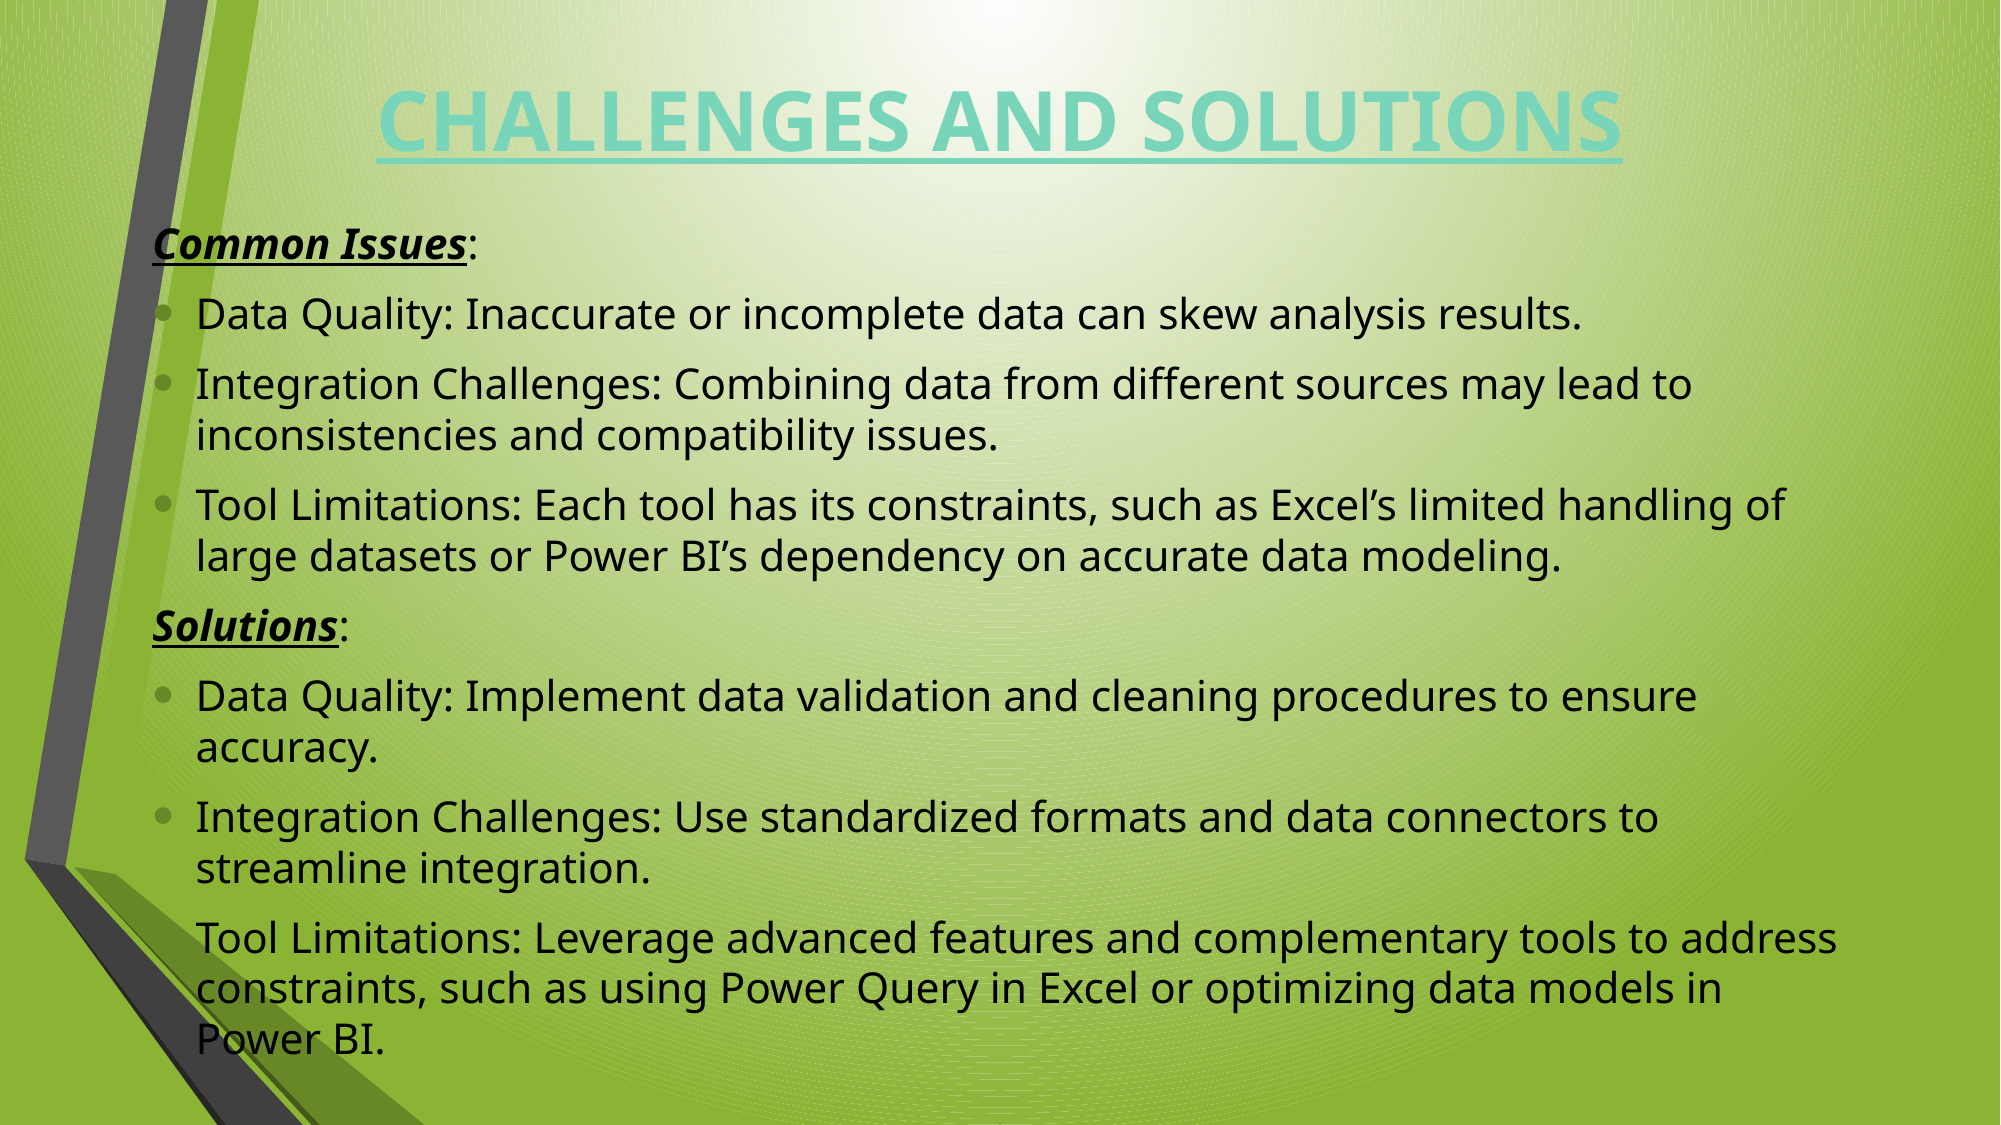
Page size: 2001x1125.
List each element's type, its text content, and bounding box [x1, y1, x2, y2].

title CHALLENGES AND SOLUTIONS [137, 37, 1863, 199]
list Common Issues: Data Quality: Inaccurate or incomplete data can skew analysis results. Integration Challenges: Combining data from different sources may lead to inconsistencies and compatibility issues. Tool Limitations: Each tool has its constraints, such as Excel’s limited handling of large datasets or Power BI’s dependency on accurate data modeling. Solutions: Data Quality: Implement data validation and cleaning procedures to ensure accuracy. Integration Challenges: Use standardized formats and data connectors to streamline integration. Tool Limitations: Leverage advanced features and complementary tools to address constraints, such as using Power Query in Excel or optimizing data models in Power BI. [137, 206, 1863, 1075]
